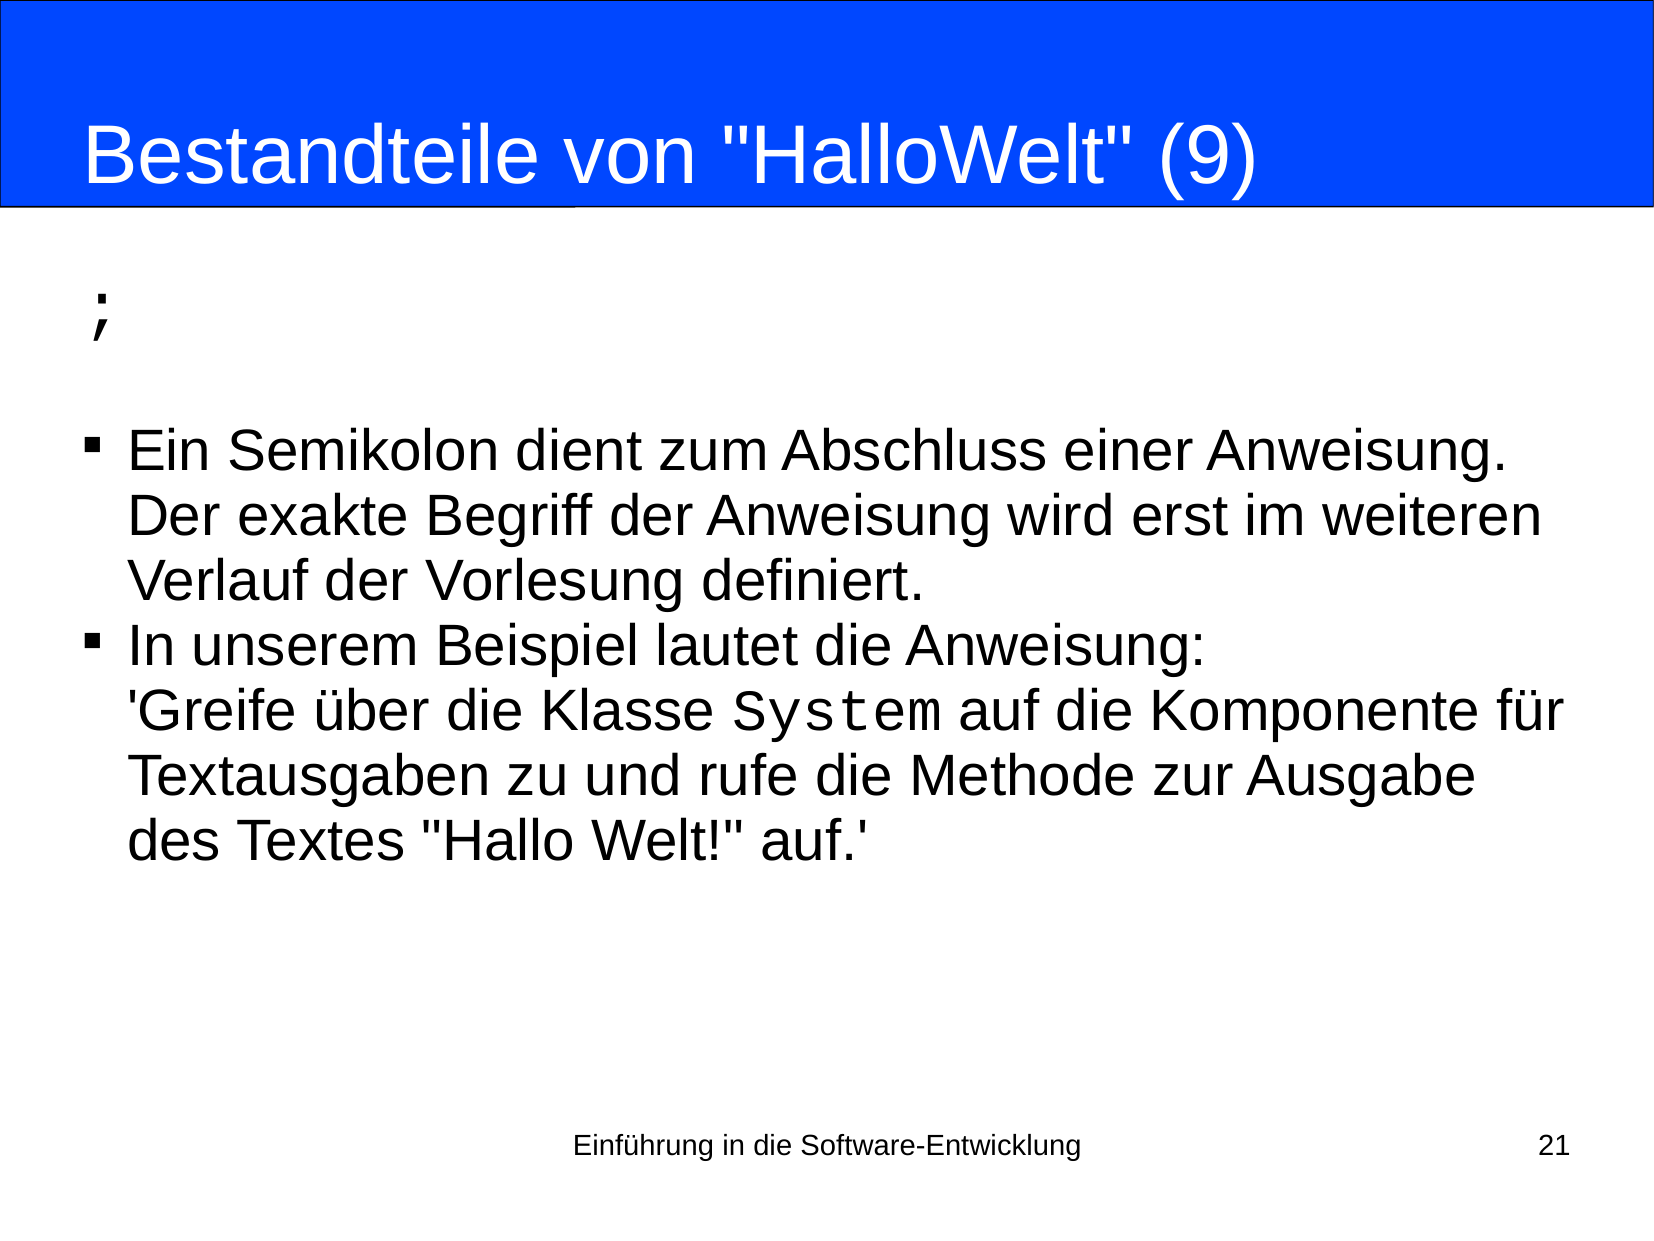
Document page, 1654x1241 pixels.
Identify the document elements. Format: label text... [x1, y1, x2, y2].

subtitle ; Ein Semikolon dient zum Abschluss einer Anweisung. Der exakte Begriff der Anweisung wird erst im weiteren Verlauf der Vorlesung definiert. In unserem Beispiel lautet die Anweisung: 'Greife über die Klasse System auf die Komponente für Textausgaben zu und rufe die Methode zur Ausgabe des Textes "Hallo Welt!" auf.' [82, 265, 1572, 1085]
footer Einführung in die Software-Entwicklung [565, 1129, 1090, 1216]
title Bestandteile von "HalloWelt" (9) [82, 49, 1571, 257]
text_box [0, 0, 1654, 207]
slide_number 21 [1185, 1129, 1571, 1216]
